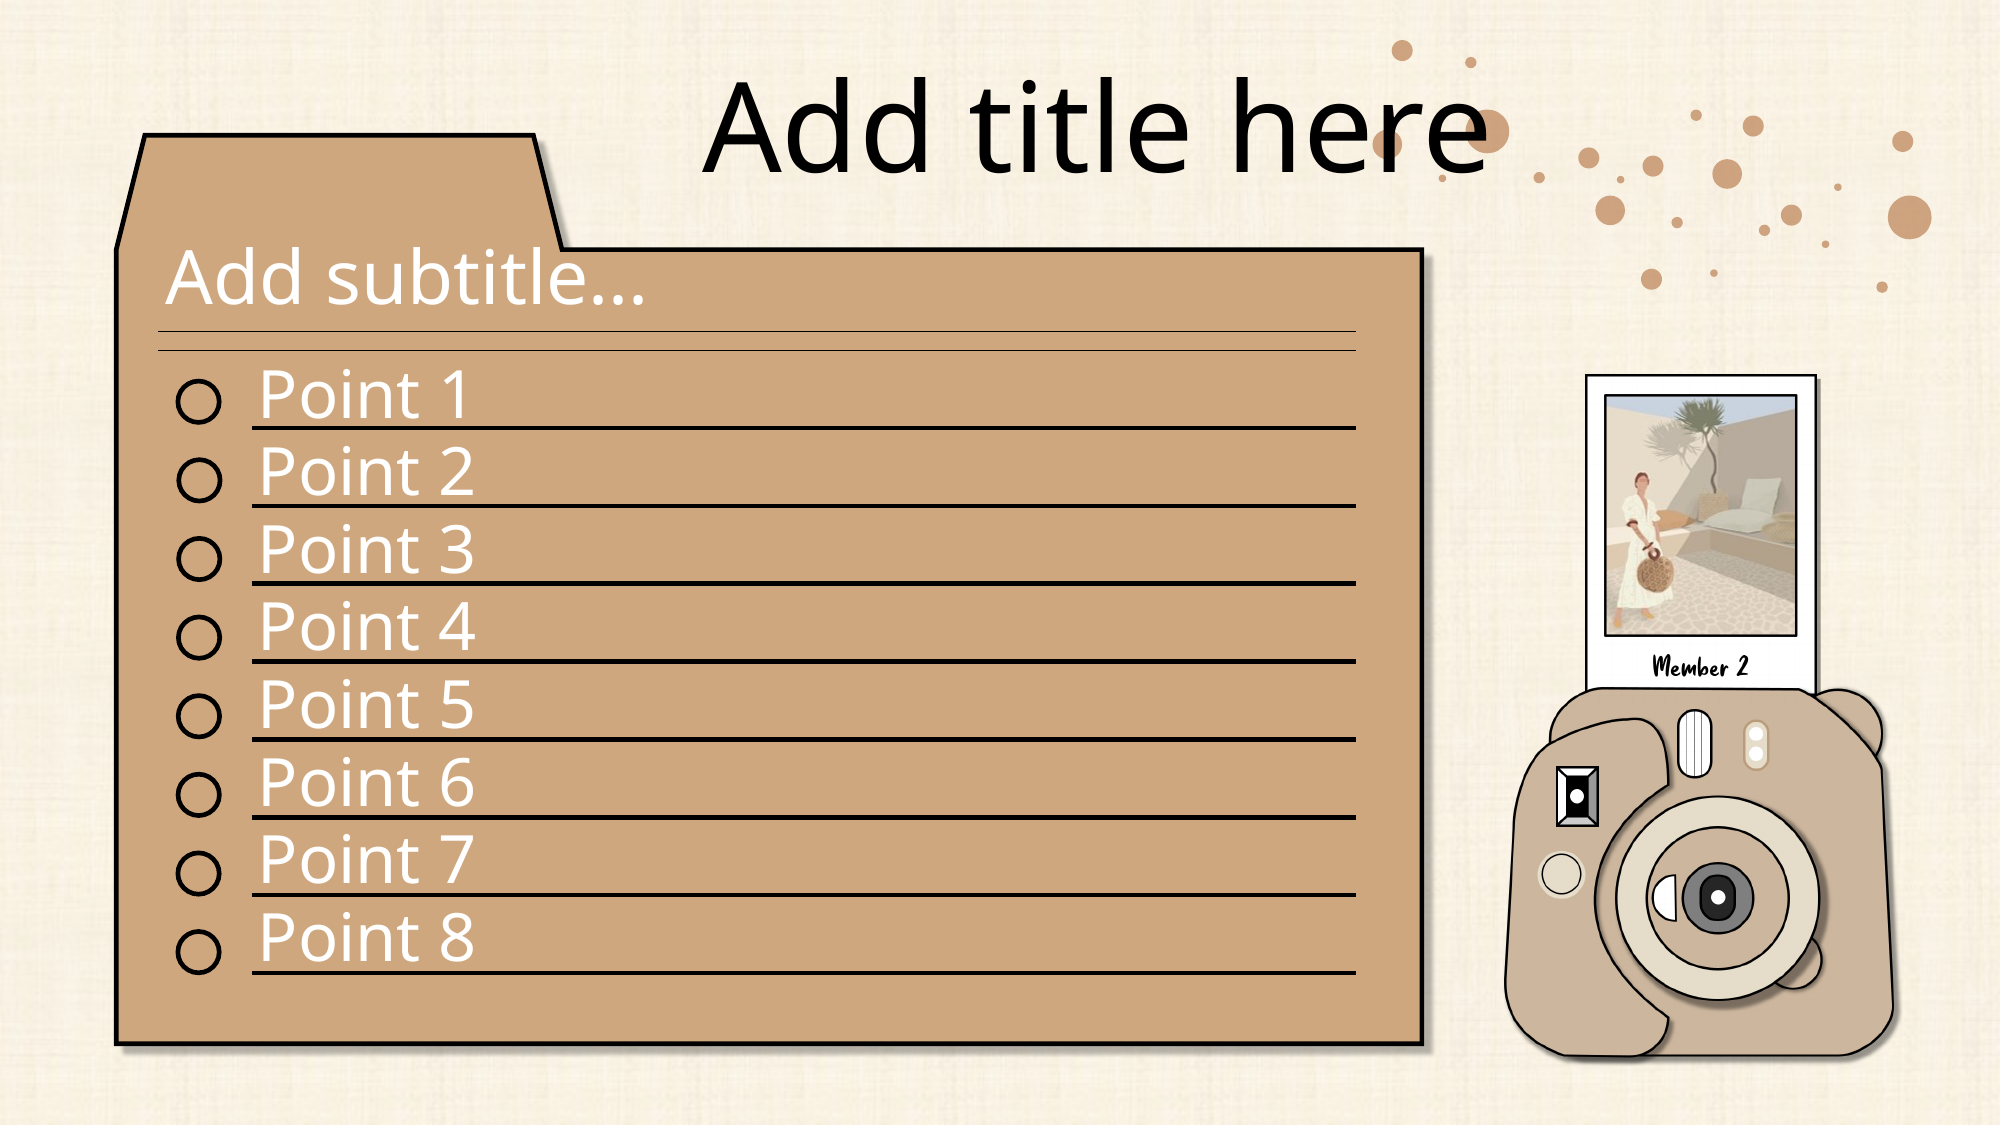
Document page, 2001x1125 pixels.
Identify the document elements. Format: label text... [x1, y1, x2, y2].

text_box [1615, 174, 1626, 185]
text_box [176, 930, 221, 974]
text_box Point 3 [242, 499, 1054, 576]
text_box [1886, 194, 1933, 241]
text_box [1875, 280, 1889, 294]
text_box [177, 615, 221, 660]
text_box [176, 851, 221, 896]
text_box [177, 458, 222, 503]
text_box [1639, 267, 1664, 291]
text_box [1741, 114, 1765, 138]
text_box [1585, 146, 1601, 170]
text_box [1779, 203, 1803, 227]
text_box Point 6 [242, 731, 1054, 809]
text_box [177, 773, 221, 817]
text_box Point 4 [242, 576, 1054, 654]
text_box Point 5 [242, 654, 1054, 731]
text_box [1641, 154, 1665, 178]
text_box [1833, 182, 1843, 193]
text_box Point 1 [242, 344, 1054, 350]
text_box [1689, 108, 1703, 123]
text_box Add title here [687, 39, 1585, 205]
text_box Point 2 [242, 421, 1054, 499]
text_box Add subtitle... [151, 222, 962, 328]
text_box [1820, 239, 1831, 250]
text_box [176, 380, 221, 424]
text_box [177, 694, 221, 738]
picture [1502, 374, 1904, 1067]
text_box [1757, 223, 1772, 238]
text_box [1709, 268, 1719, 278]
text_box [1594, 194, 1627, 227]
text_box Point 8 [242, 887, 1054, 982]
text_box [1891, 129, 1915, 153]
text_box [177, 537, 221, 581]
text_box [115, 134, 1423, 1045]
text_box [1670, 215, 1684, 230]
text_box [1711, 158, 1744, 190]
text_box Point 7 [242, 809, 1054, 887]
text_box Point 1 [242, 351, 1054, 421]
